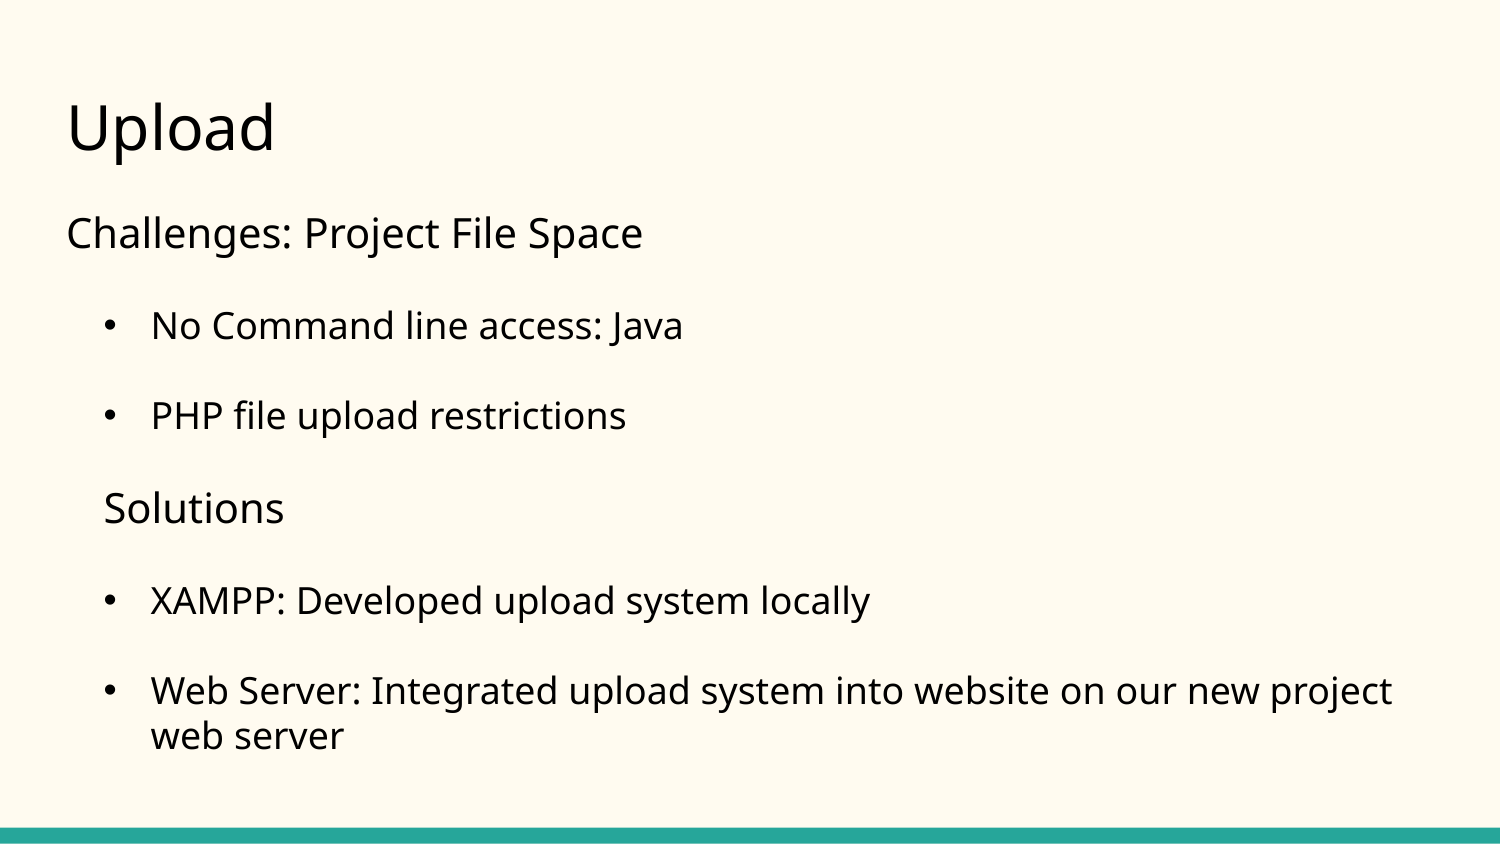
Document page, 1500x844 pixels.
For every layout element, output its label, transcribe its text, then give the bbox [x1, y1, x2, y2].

list Challenges: Project File Space No Command line access: Java PHP file upload restrictions Solutions XAMPP: Developed upload system locally Web Server: Integrated upload system into website on our new project web server [51, 192, 1449, 750]
title Upload [51, 72, 1449, 174]
